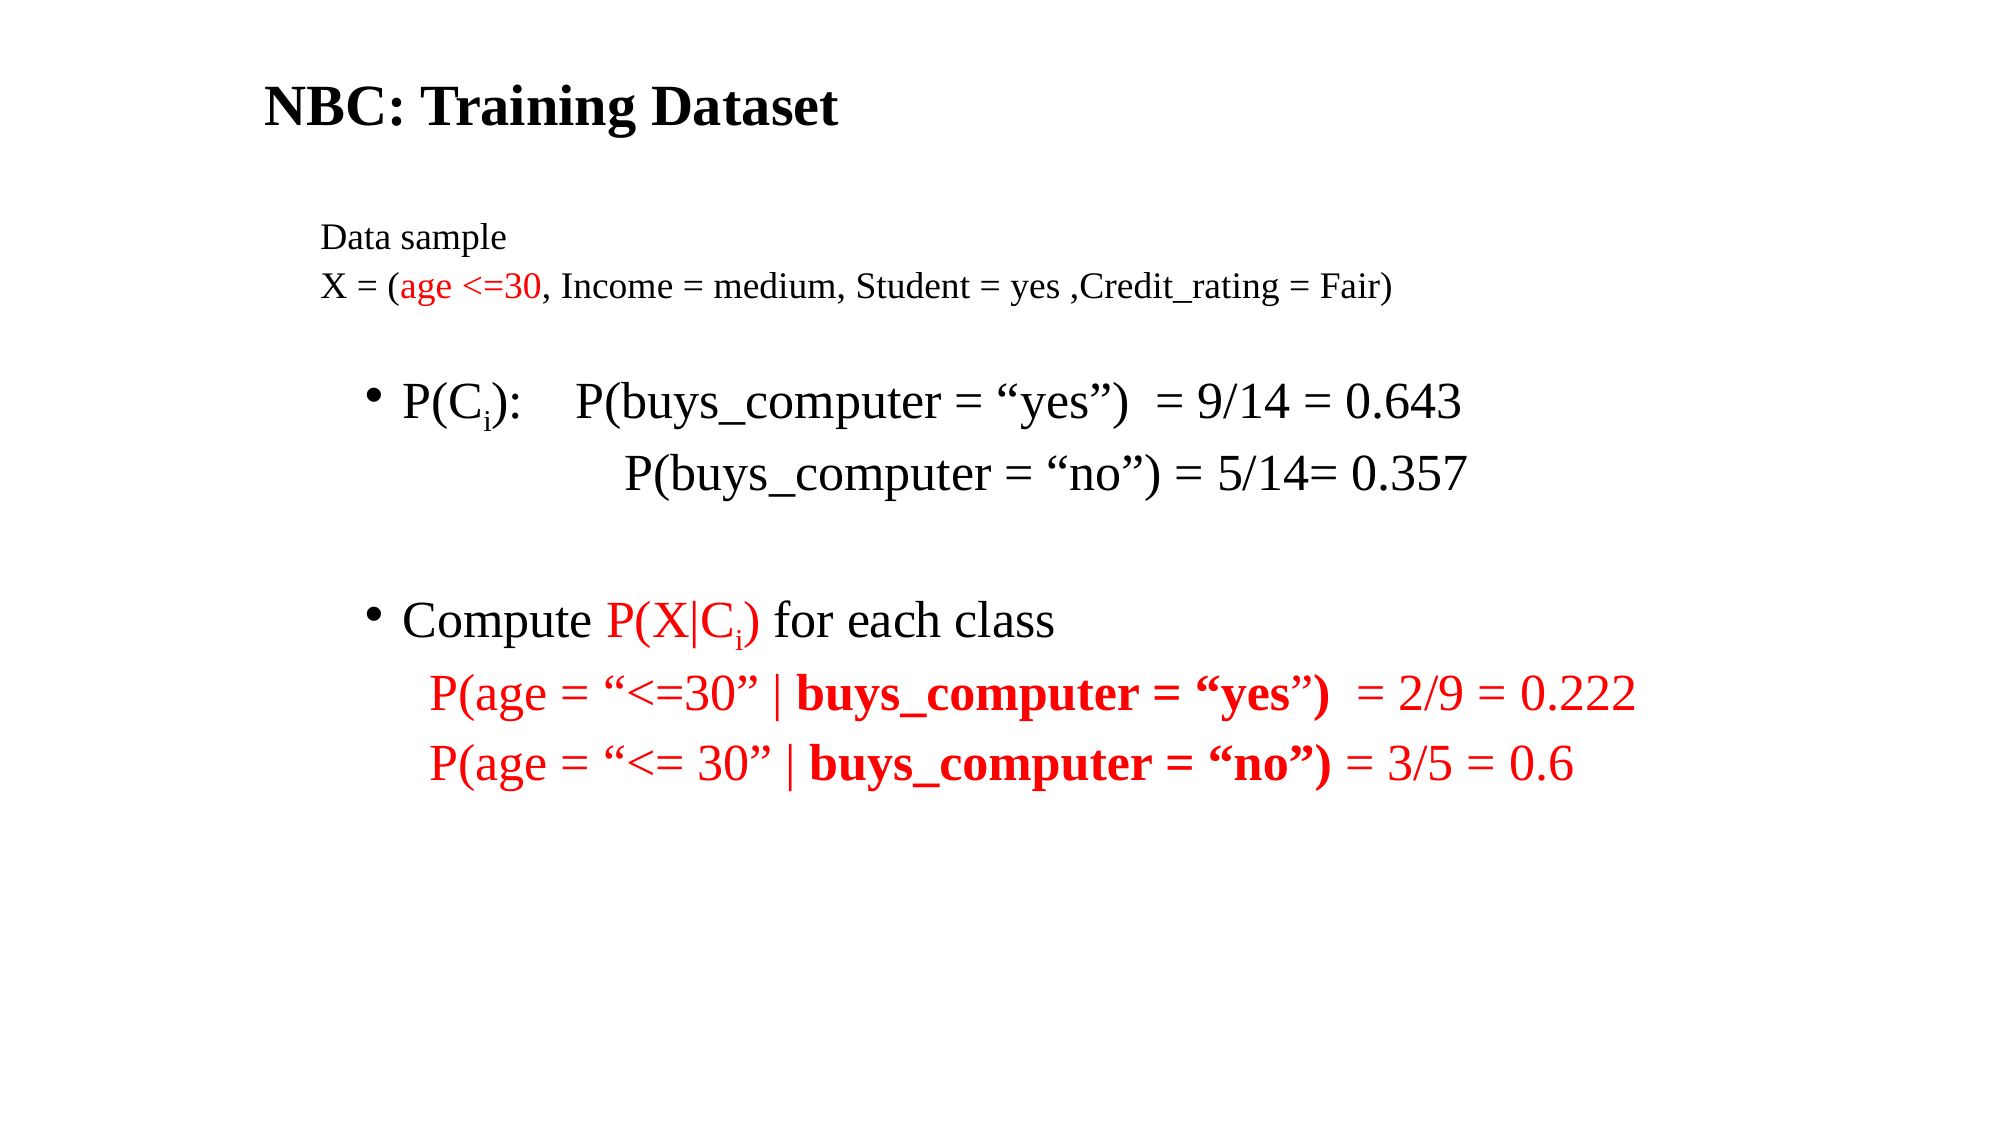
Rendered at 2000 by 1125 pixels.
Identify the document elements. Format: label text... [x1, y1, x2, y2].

title NBC: Training Dataset [249, 62, 1825, 150]
list P(Ci): P(buys_computer = “yes”) = 9/14 = 0.643 P(buys_computer = “no”) = 5/14= 0.357 Compute P(X|Ci) for each class P(age = “<=30” | buys_computer = “yes”) = 2/9 = 0.222 P(age = “<= 30” | buys_computer = “no”) = 3/5 = 0.6 [349, 365, 1888, 1039]
text_box Data sample X = (age <=30, Income = medium, Student = yes ,Credit_rating = Fair) [305, 199, 1706, 314]
